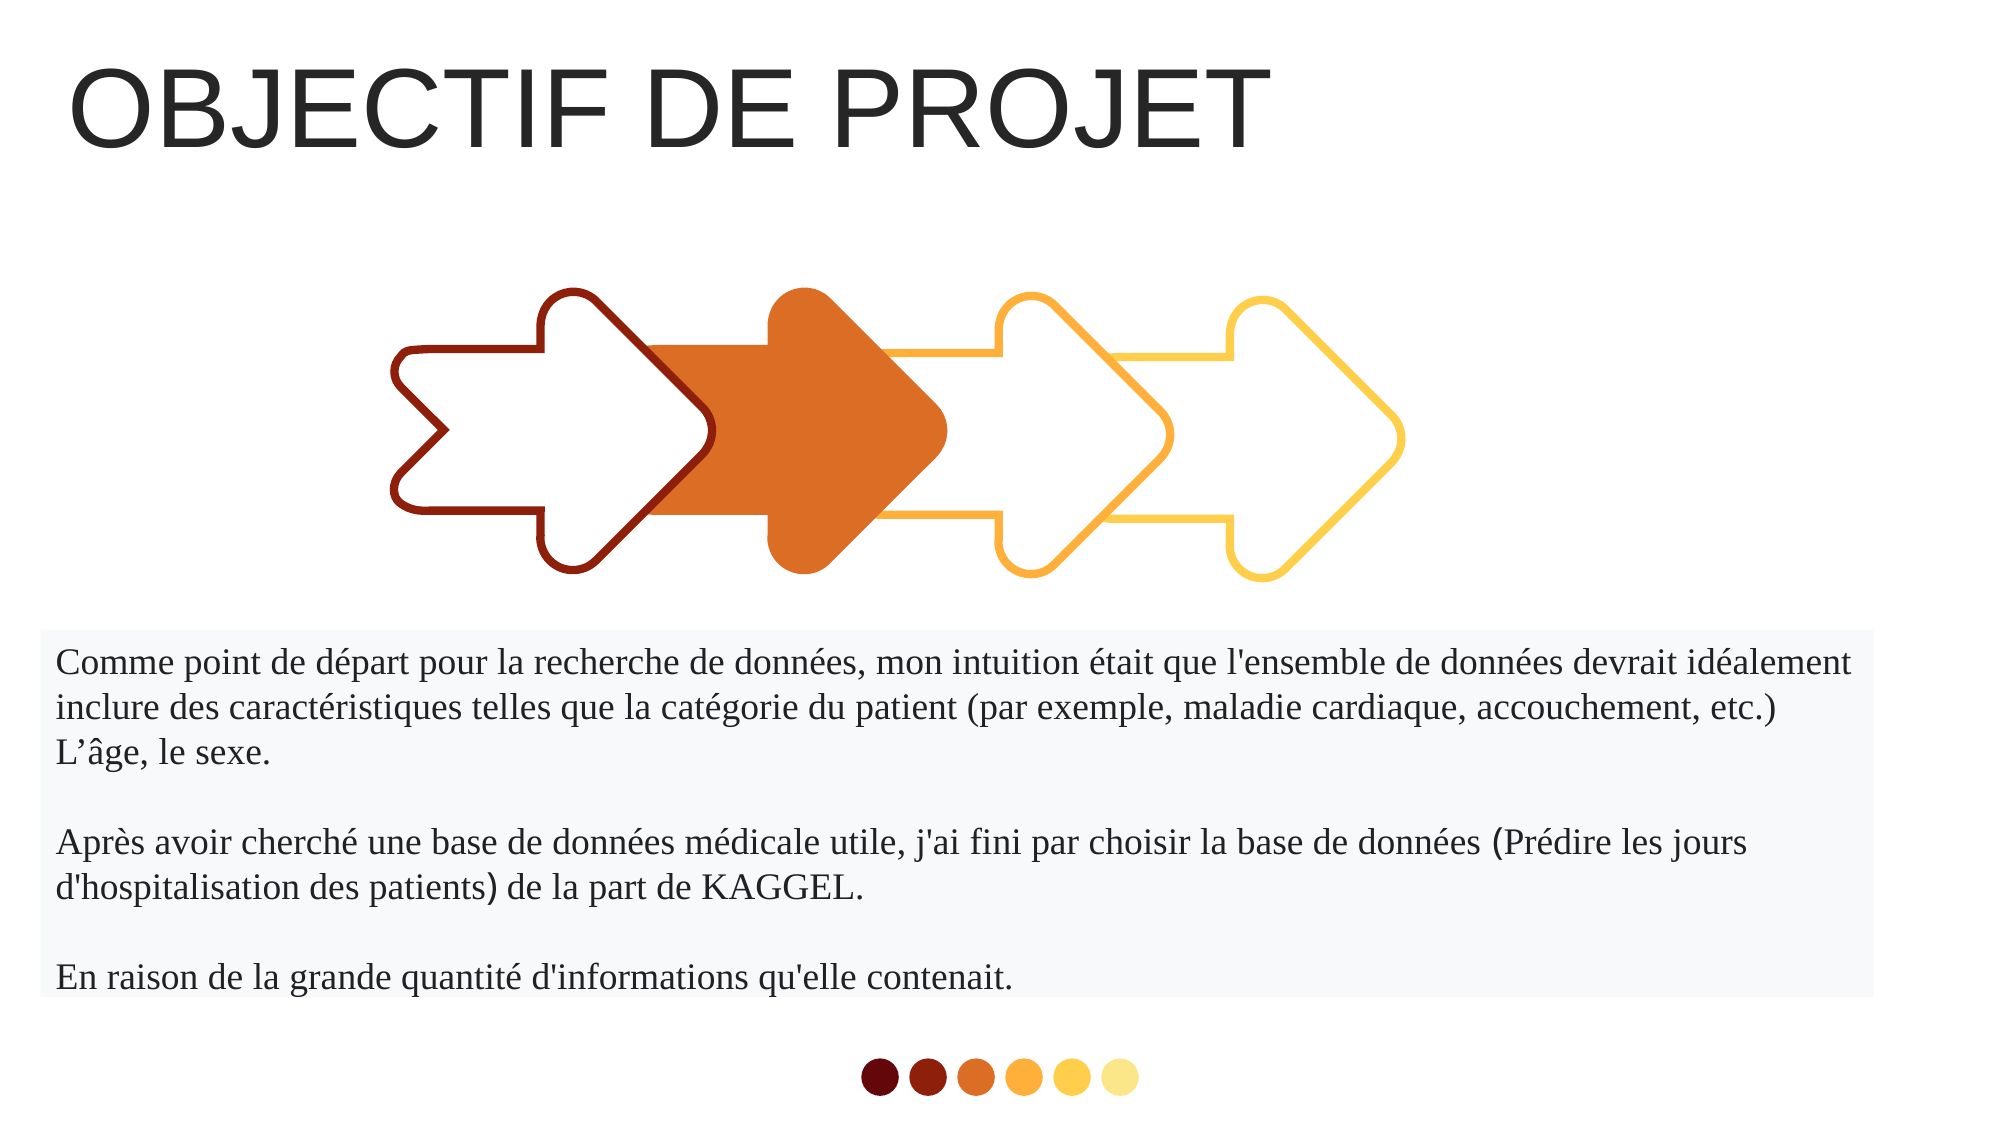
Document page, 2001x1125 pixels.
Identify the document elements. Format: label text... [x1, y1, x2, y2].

list OBJECTIF DE PROJET [53, 51, 1952, 171]
text_box [392, 290, 714, 572]
text_box [875, 294, 1172, 576]
text_box [646, 290, 945, 572]
text_box [1103, 298, 1403, 580]
text_box Comme point de départ pour la recherche de données, mon intuition était que l'ensemble de données devrait idéalement inclure des caractéristiques telles que la catégorie du patient (par exemple, maladie cardiaque, accouchement, etc.) L’âge, le sexe. Après avoir cherché une base de données médicale utile, j'ai fini par choisir la base de données (Prédire les jours d'hospitalisation des patients) de la part de KAGGEL. En raison de la grande quantité d'informations qu'elle contenait. [40, 629, 1874, 997]
